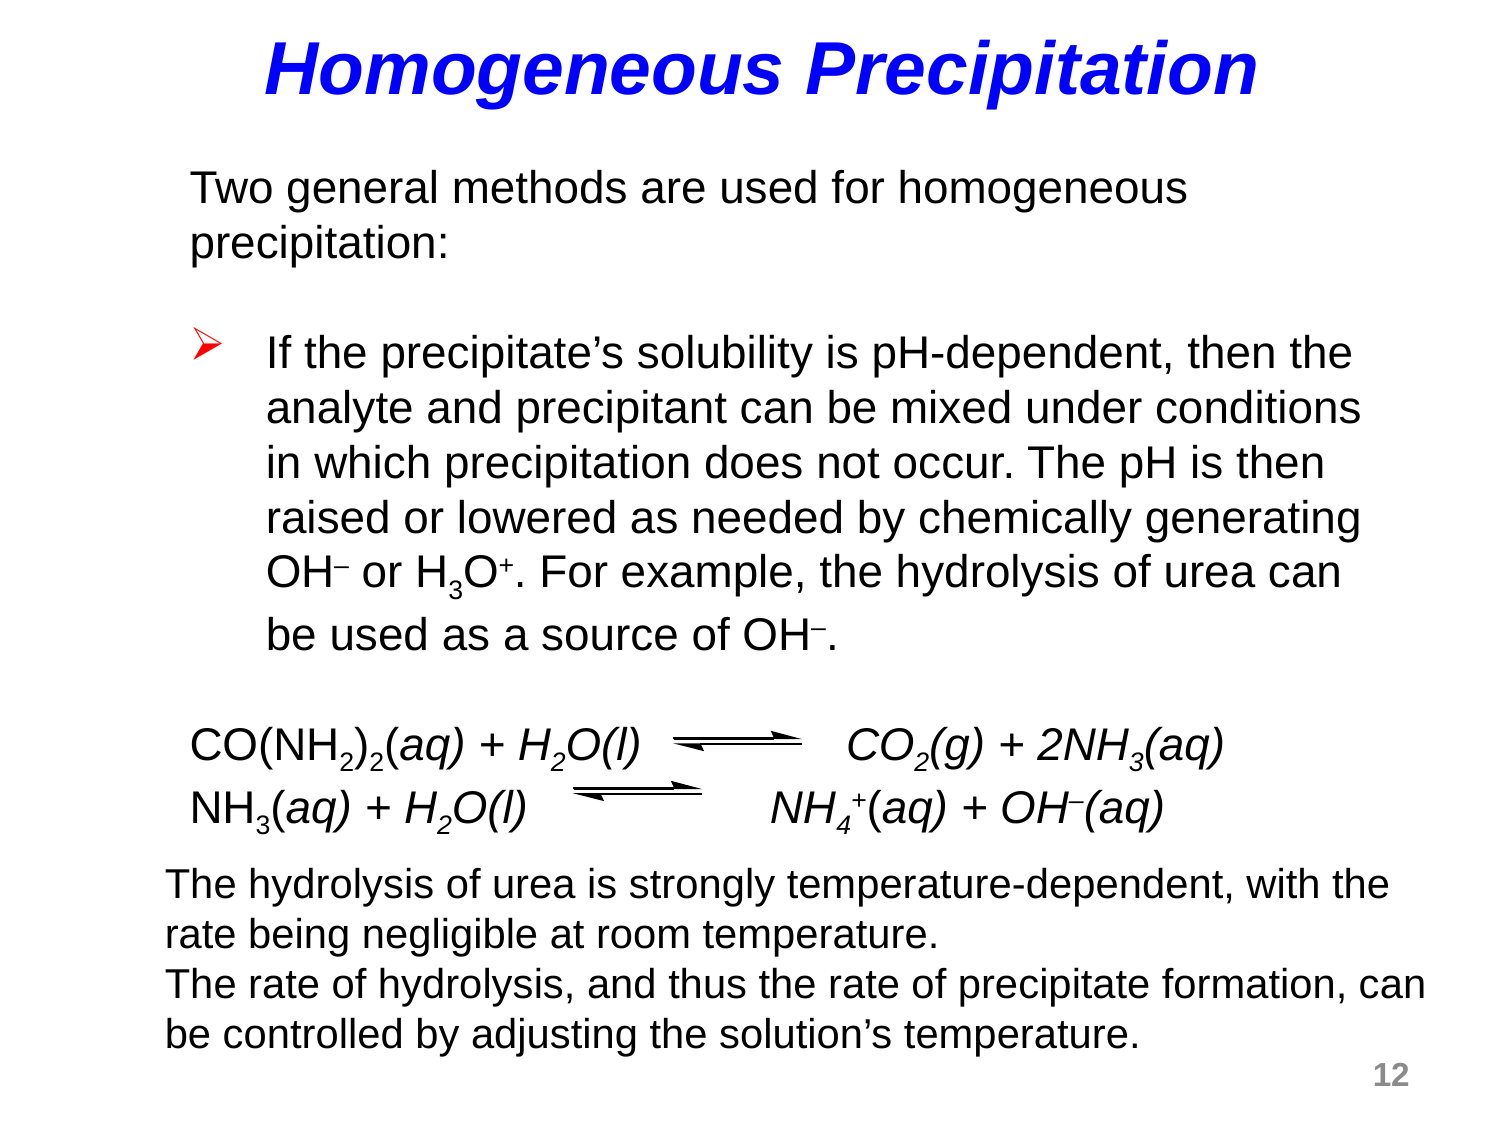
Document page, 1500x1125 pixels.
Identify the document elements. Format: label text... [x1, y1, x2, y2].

text_box Homogeneous Precipitation [249, 12, 1313, 118]
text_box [662, 724, 813, 758]
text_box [562, 774, 713, 808]
slide_number 12 [1074, 1042, 1425, 1103]
text_box The hydrolysis of urea is strongly temperature-dependent, with the rate being negligible at room temperature. The rate of hydrolysis, and thus the rate of precipitate formation, can be controlled by adjusting the solution’s temperature. [150, 849, 1450, 1065]
text_box Two general methods are used for homogeneous precipitation: If the precipitate’s solubility is pH-dependent, then the analyte and precipitant can be mixed under conditions in which precipitation does not occur. The pH is then raised or lowered as needed by chemically generating OH– or H3O+. For example, the hydrolysis of urea can be used as a source of OH–. CO(NH2)2(aq) + H2O(l) CO2(g) + 2NH3(aq) NH3(aq) + H2O(l) NH4+(aq) + OH–(aq) [174, 149, 1388, 848]
